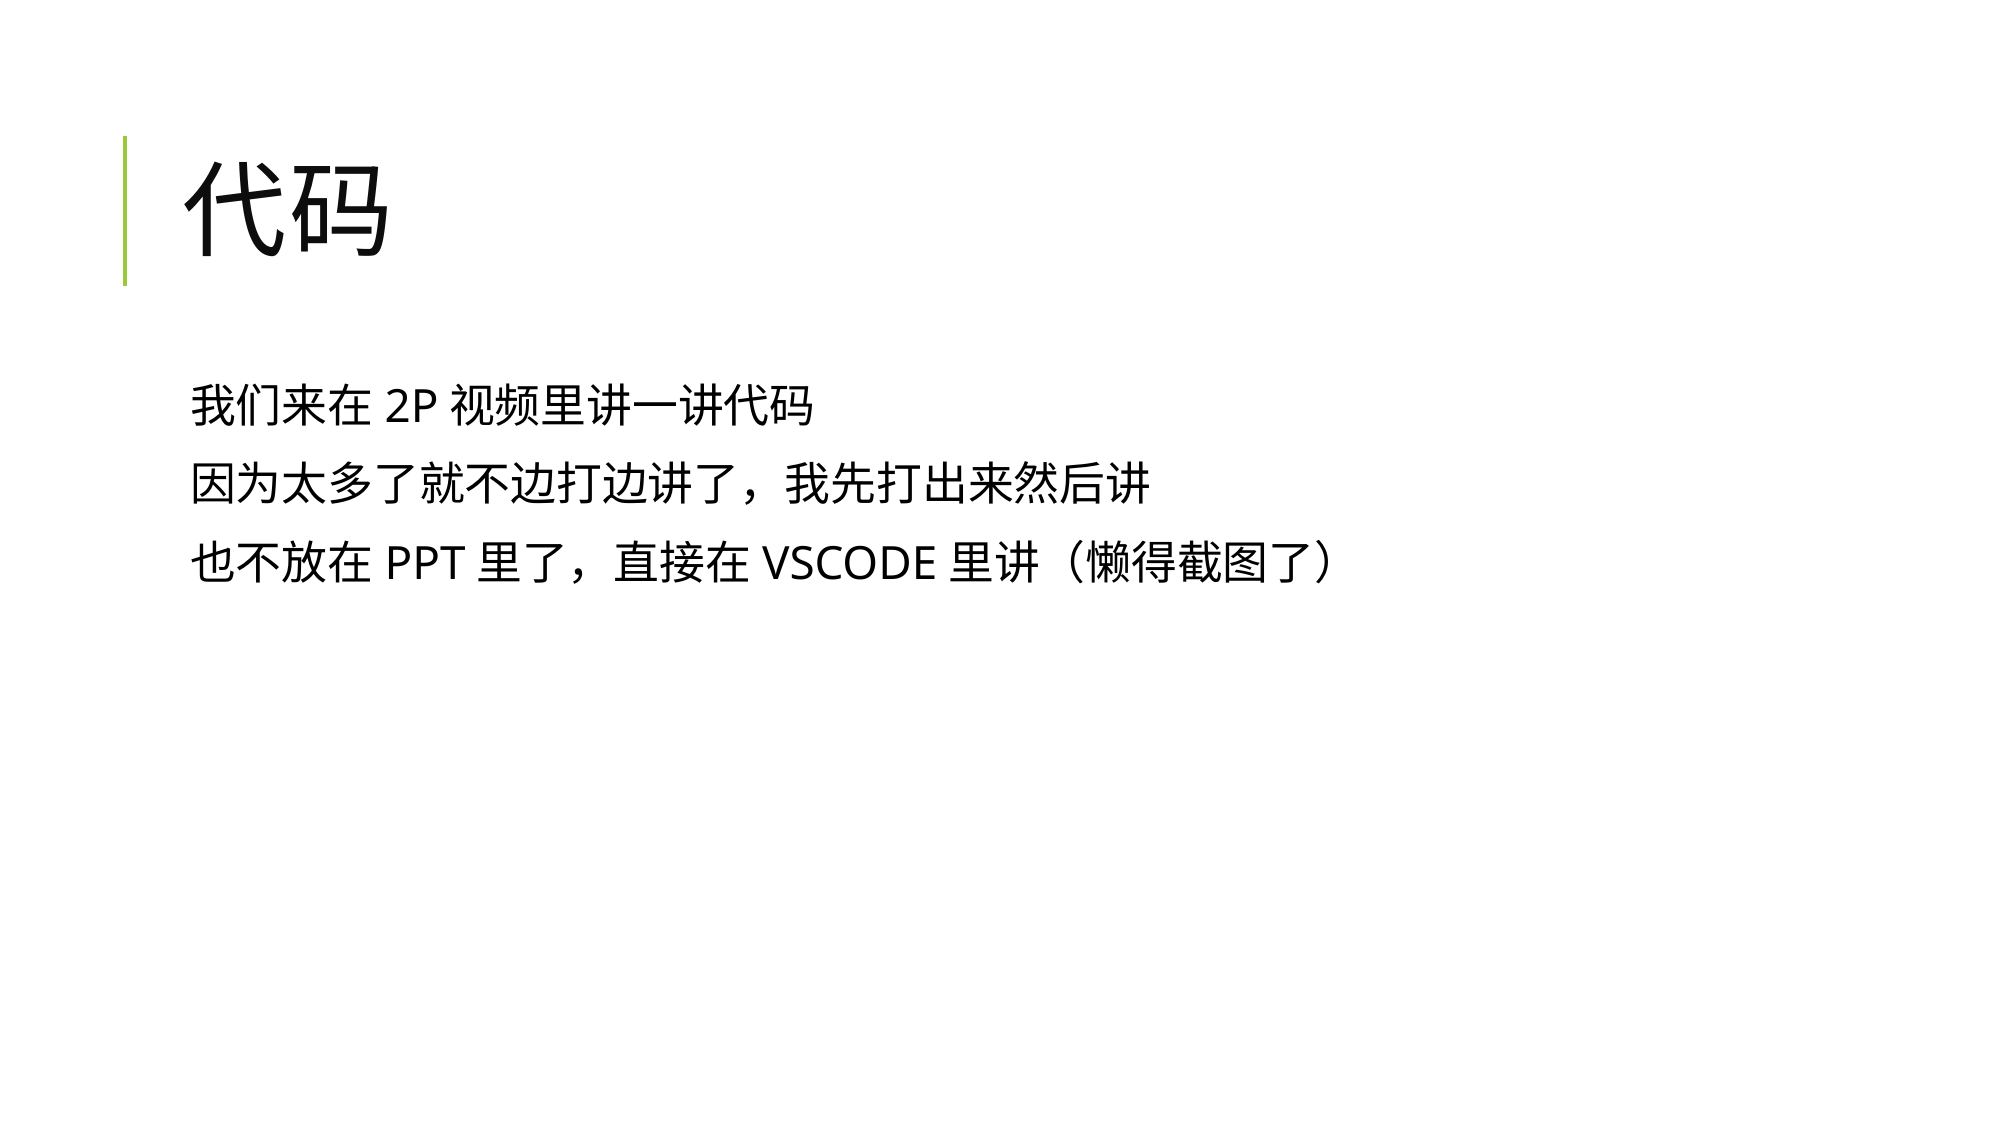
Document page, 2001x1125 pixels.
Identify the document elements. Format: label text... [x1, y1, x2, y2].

title 代码 [168, 96, 1763, 342]
list 我们来在2P视频里讲一讲代码 因为太多了就不边打边讲了，我先打出来然后讲 也不放在PPT里了，直接在VSCODE里讲（懒得截图了） [168, 375, 1763, 1035]
